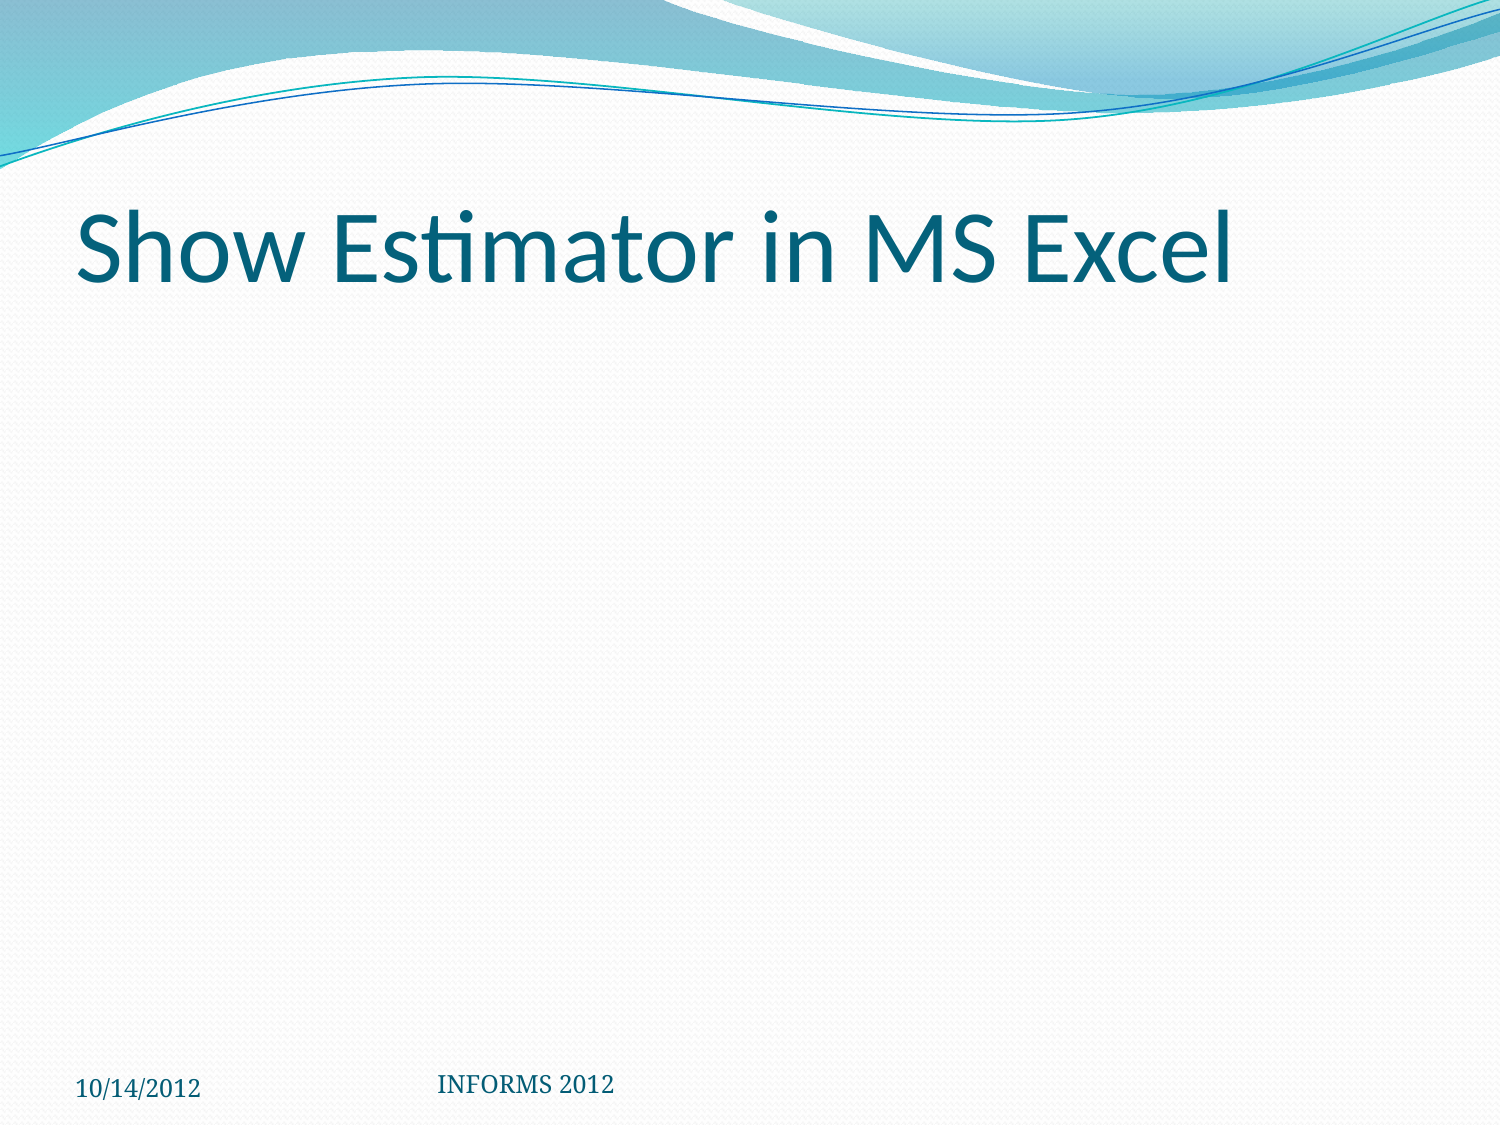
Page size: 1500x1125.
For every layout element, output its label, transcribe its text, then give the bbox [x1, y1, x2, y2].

title Show Estimator in MS Excel [75, 115, 1425, 303]
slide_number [75, 1042, 425, 1103]
footer INFORMS 2012 [437, 1042, 988, 1103]
